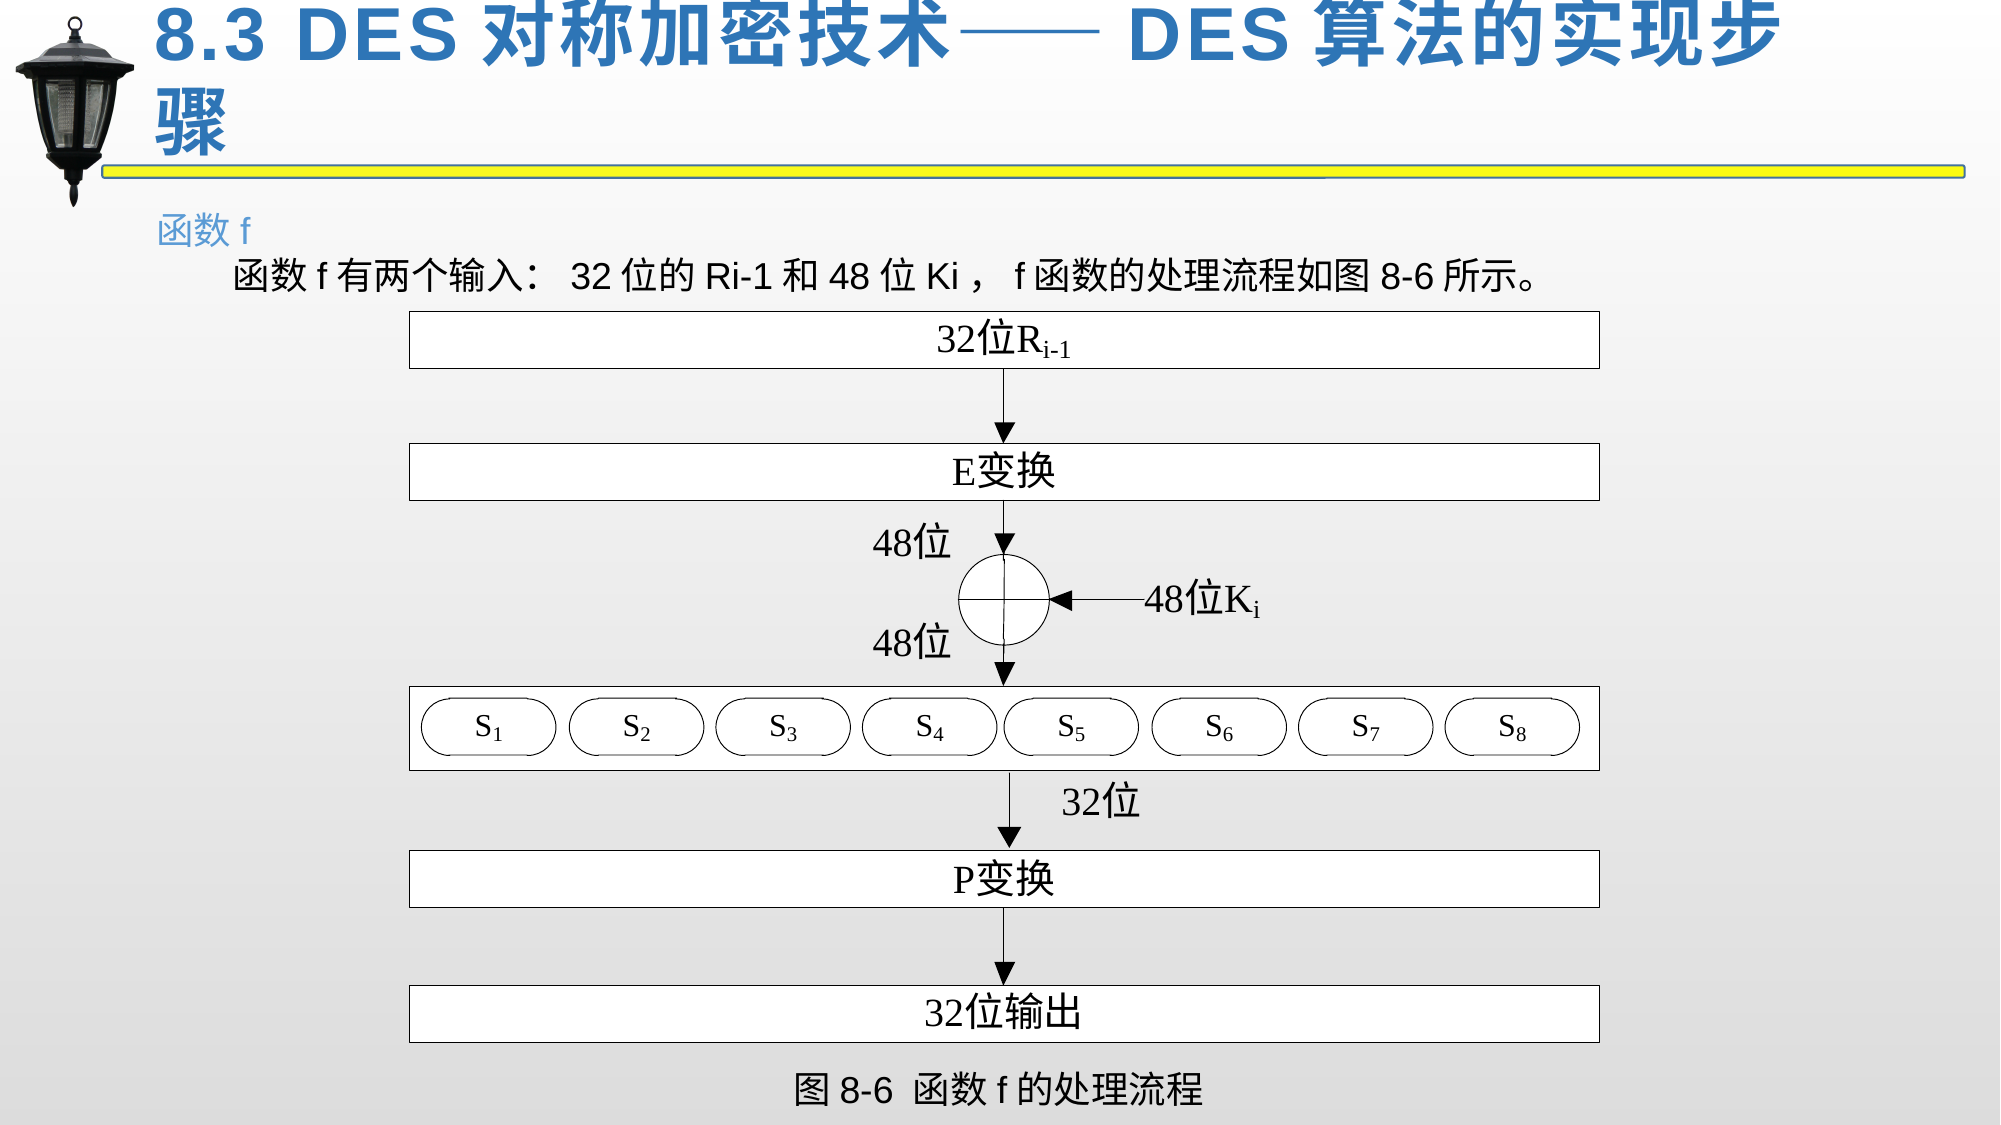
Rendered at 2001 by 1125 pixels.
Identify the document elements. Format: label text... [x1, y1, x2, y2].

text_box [9, 8, 1965, 216]
text_box 图8-6 函数f的处理流程 [778, 1059, 1230, 1119]
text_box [403, 305, 1605, 1047]
text_box 函数f 函数f有两个输入：32位的Ri-1和48位Ki，f函数的处理流程如图8-6所示。 [141, 216, 1921, 305]
